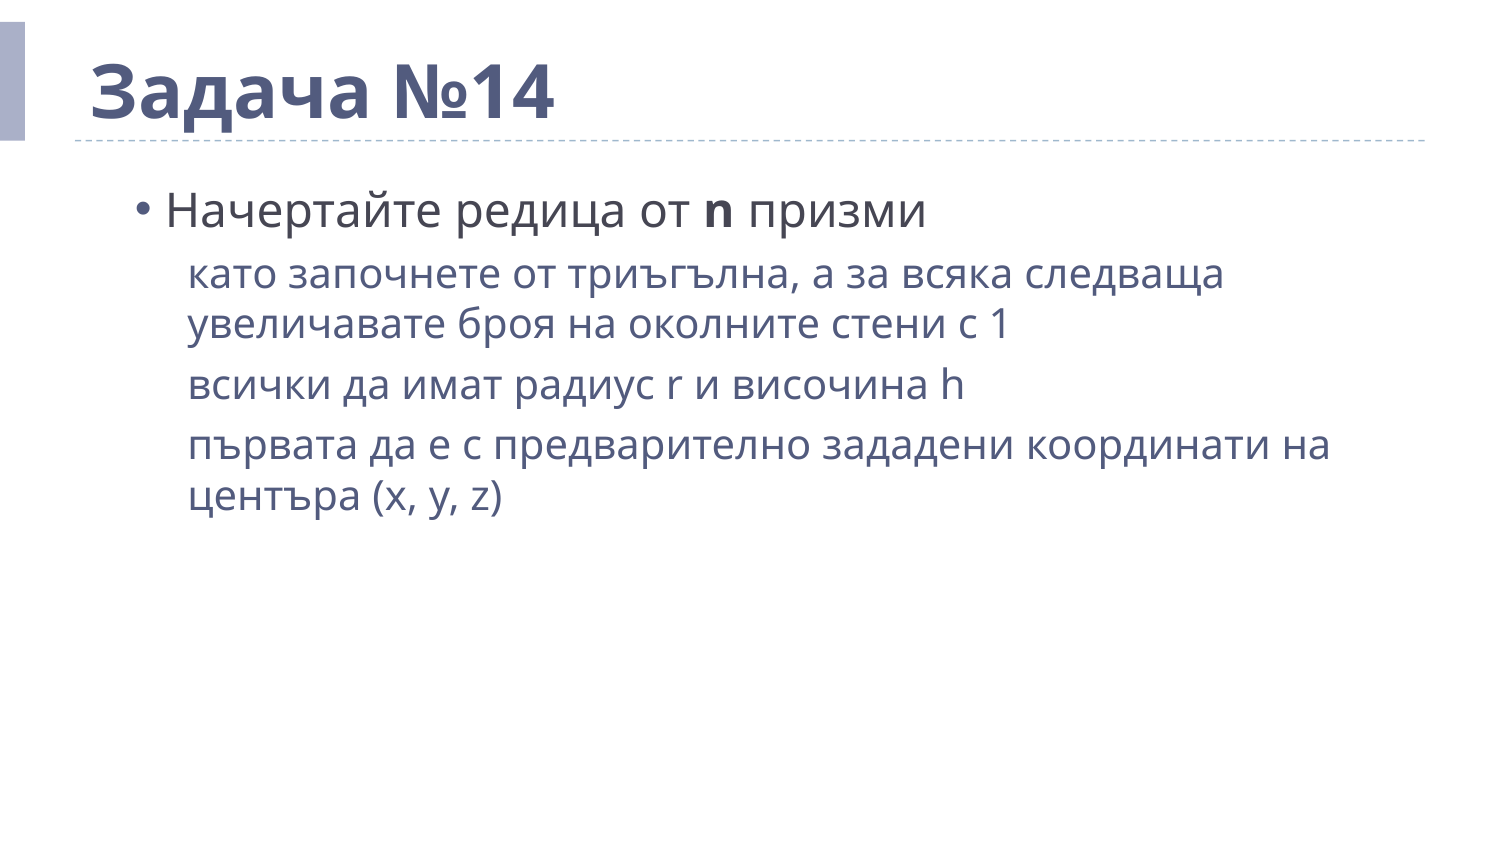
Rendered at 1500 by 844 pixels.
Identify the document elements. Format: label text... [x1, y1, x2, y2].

title Задача №14 [75, 18, 1475, 141]
list Начертайте редица от n призми като започнете от триъгълна, а за всяка следваща увеличавате броя на околните стени с 1 всички да имат радиус r и височина h първата да е с предварително зададени координати на центъра (x, y, z) [75, 171, 1475, 835]
